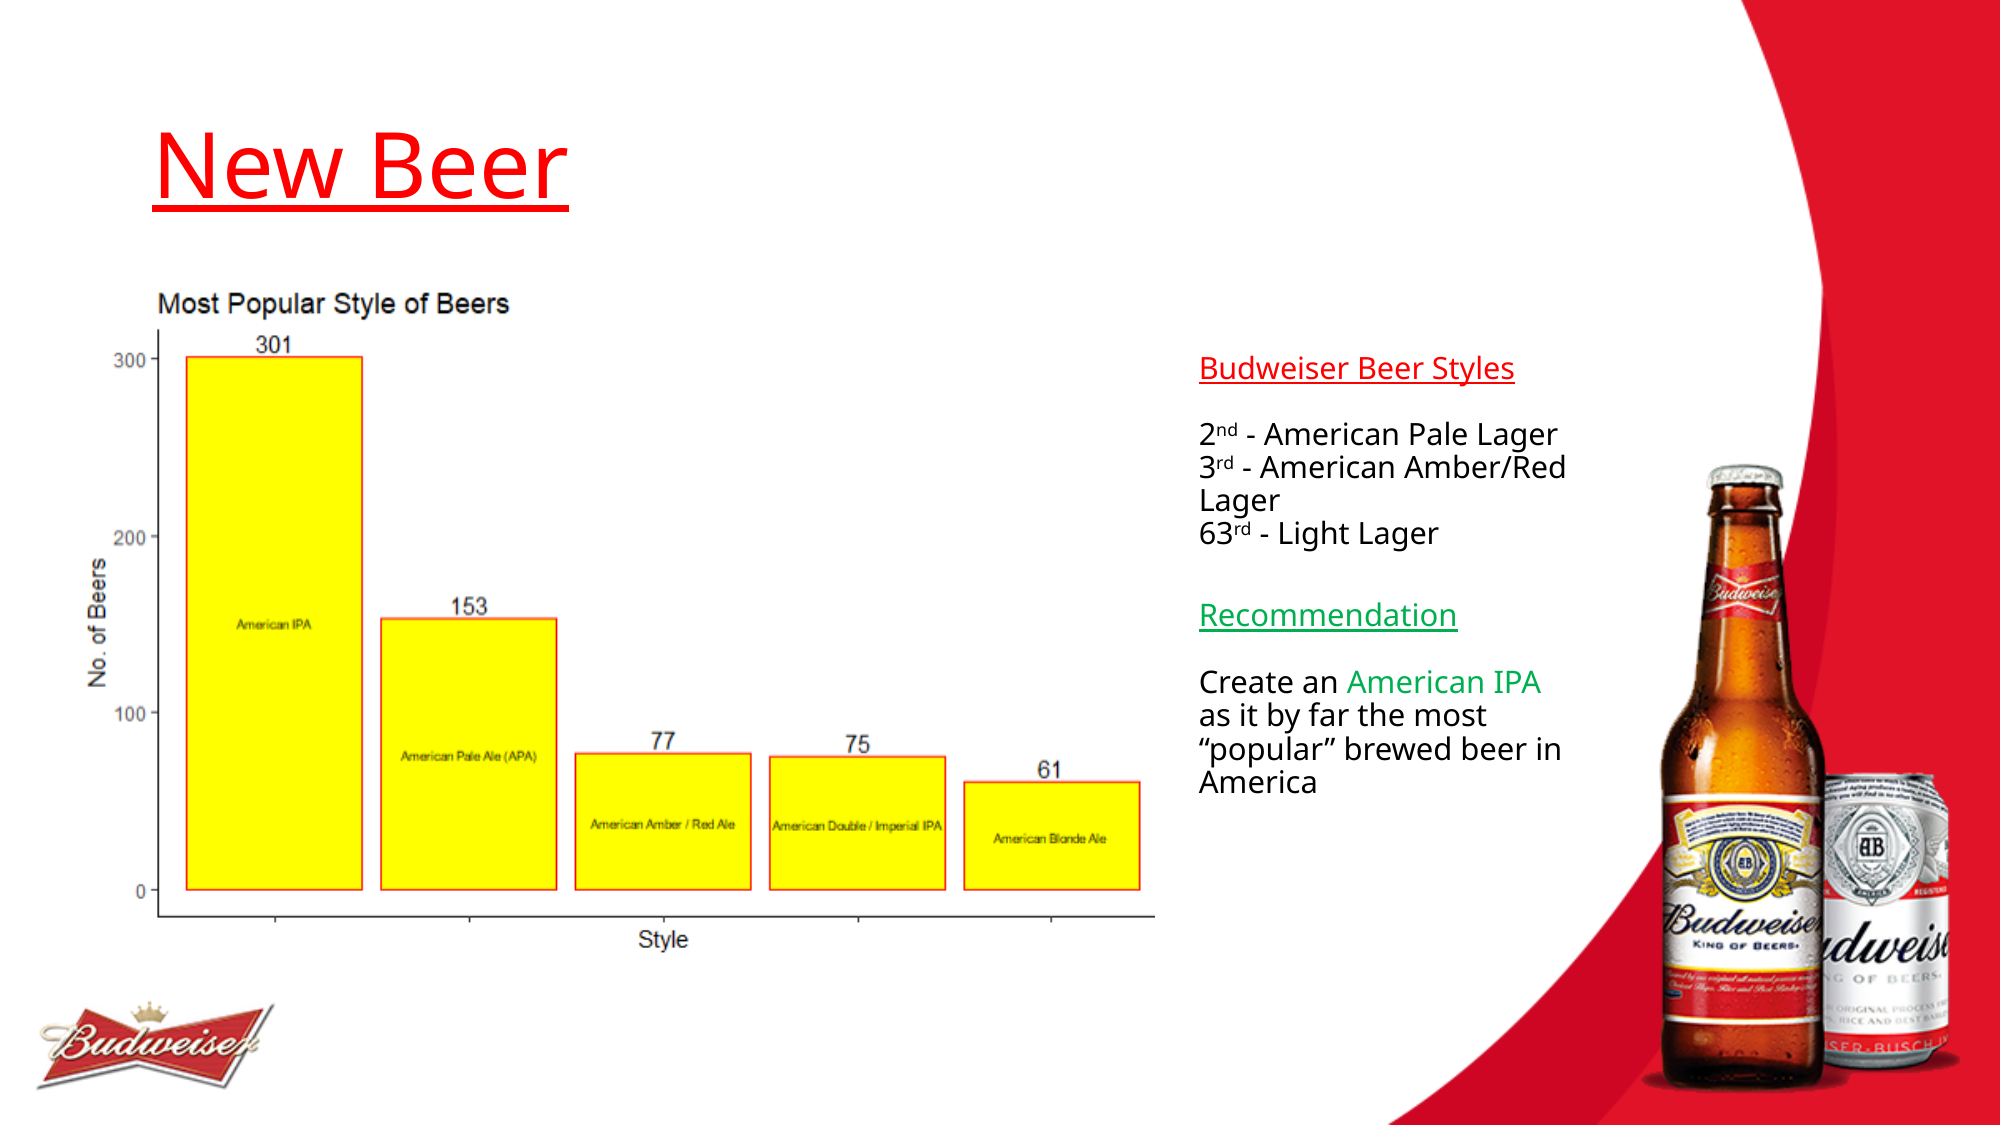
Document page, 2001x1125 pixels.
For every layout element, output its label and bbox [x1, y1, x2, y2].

list [0, 0, 2000, 1125]
picture [85, 282, 1155, 959]
